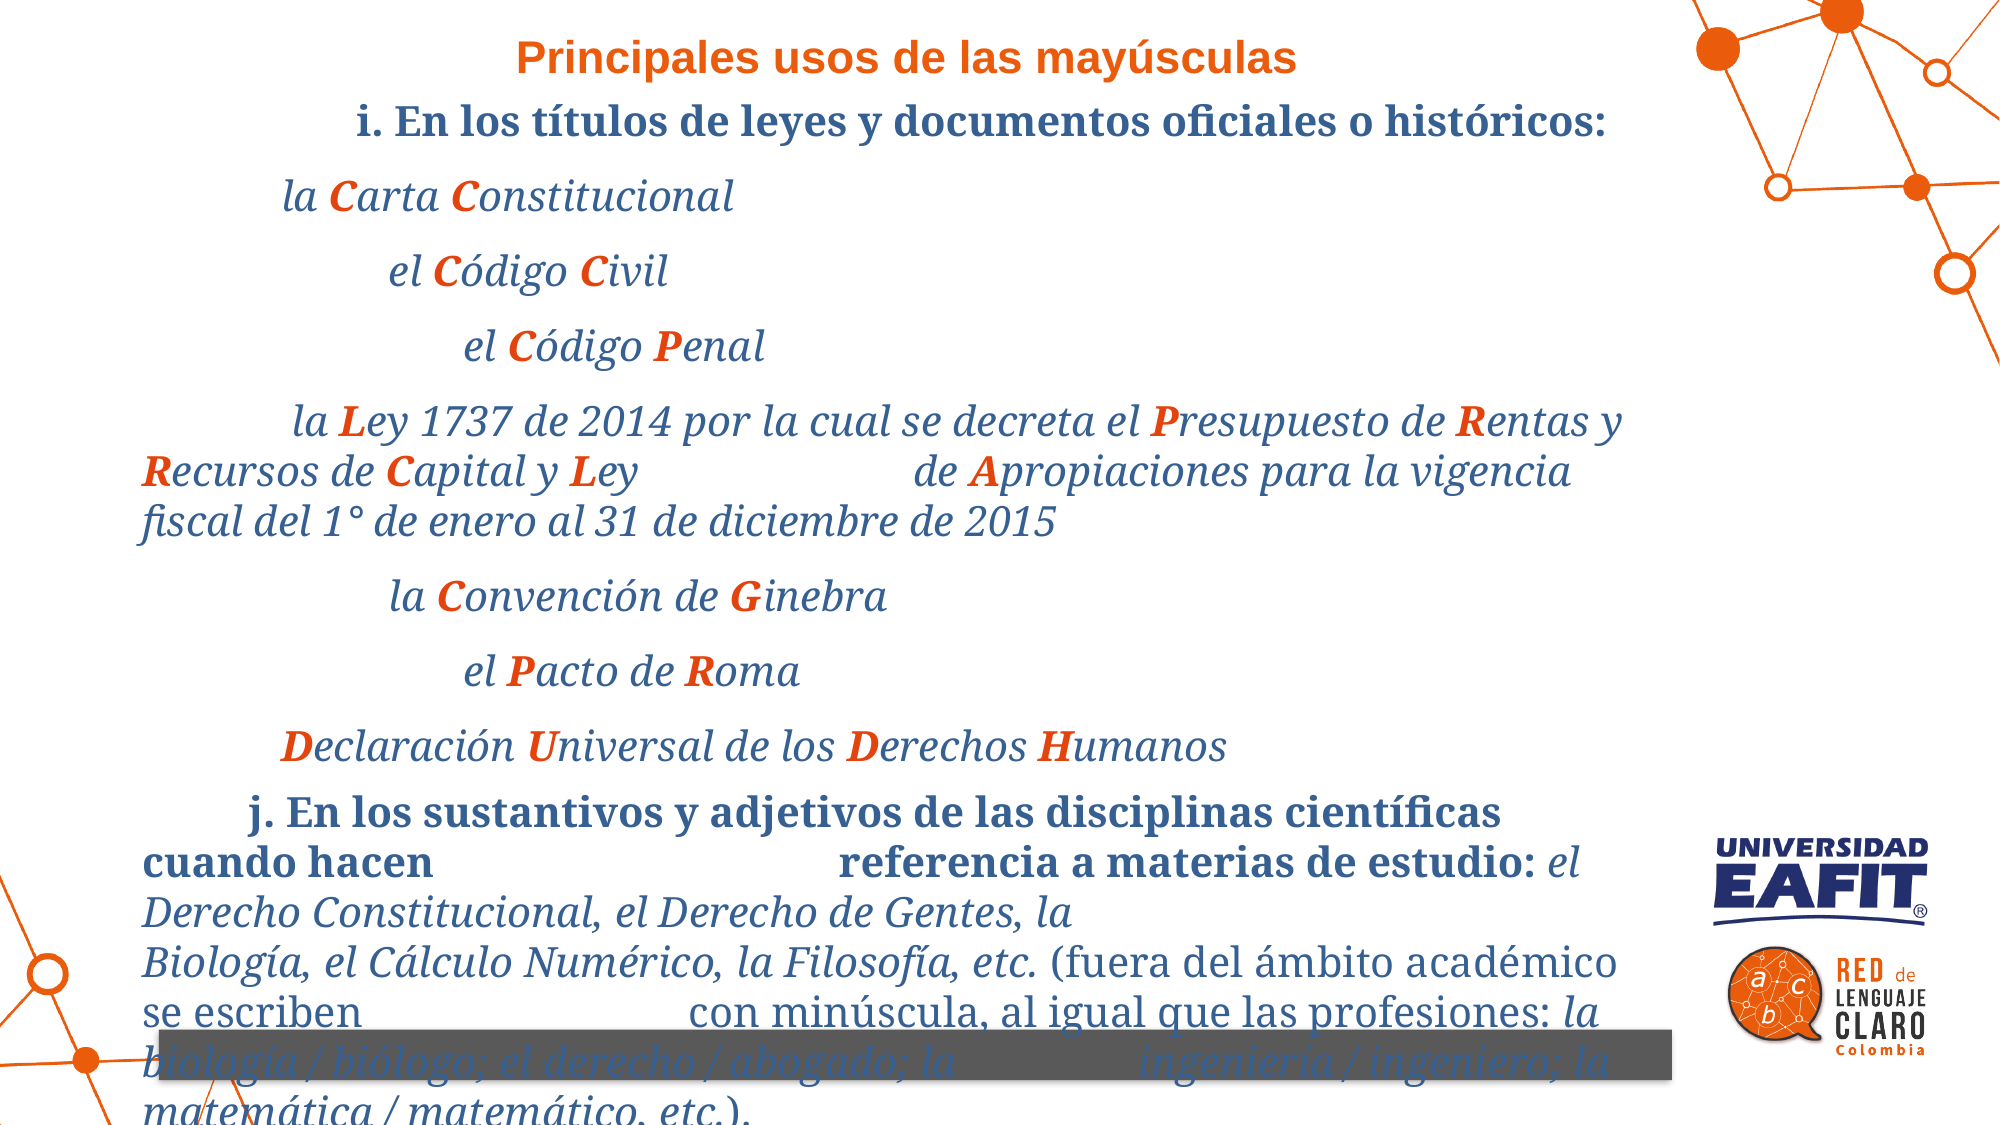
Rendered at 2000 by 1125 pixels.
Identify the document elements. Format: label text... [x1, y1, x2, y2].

title Principales usos de las mayúsculas [136, 14, 1678, 97]
picture [1681, 0, 2000, 391]
picture [0, 856, 94, 1125]
picture [1677, 825, 1969, 1065]
text_box i. En los títulos de leyes y documentos oficiales o históricos: la Carta Constitucional el Código Civil el Código Penal la Ley 1737 de 2014 por la cual se decreta el Presupuesto de Rentas y Recursos de Capital y Ley de Apropiaciones para la vigencia fiscal del 1° de enero al 31 de diciembre de 2015 la Convención de Ginebra el Pacto de Roma Declaración Universal de los Derechos Humanos j. En los sustantivos y adjetivos de las disciplinas científicas cuando hacen referencia a materias de estudio: el Derecho Constitucional, el Derecho de Gentes, la Biología, el Cálculo Numérico, la Filosofía, etc. (fuera del ámbito académico se escriben con minúscula, al igual que las profesiones: la biología / biólogo; el derecho / abogado; la ingeniería / ingeniero; la matemática / matemático, etc.). [94, 14, 1678, 1125]
